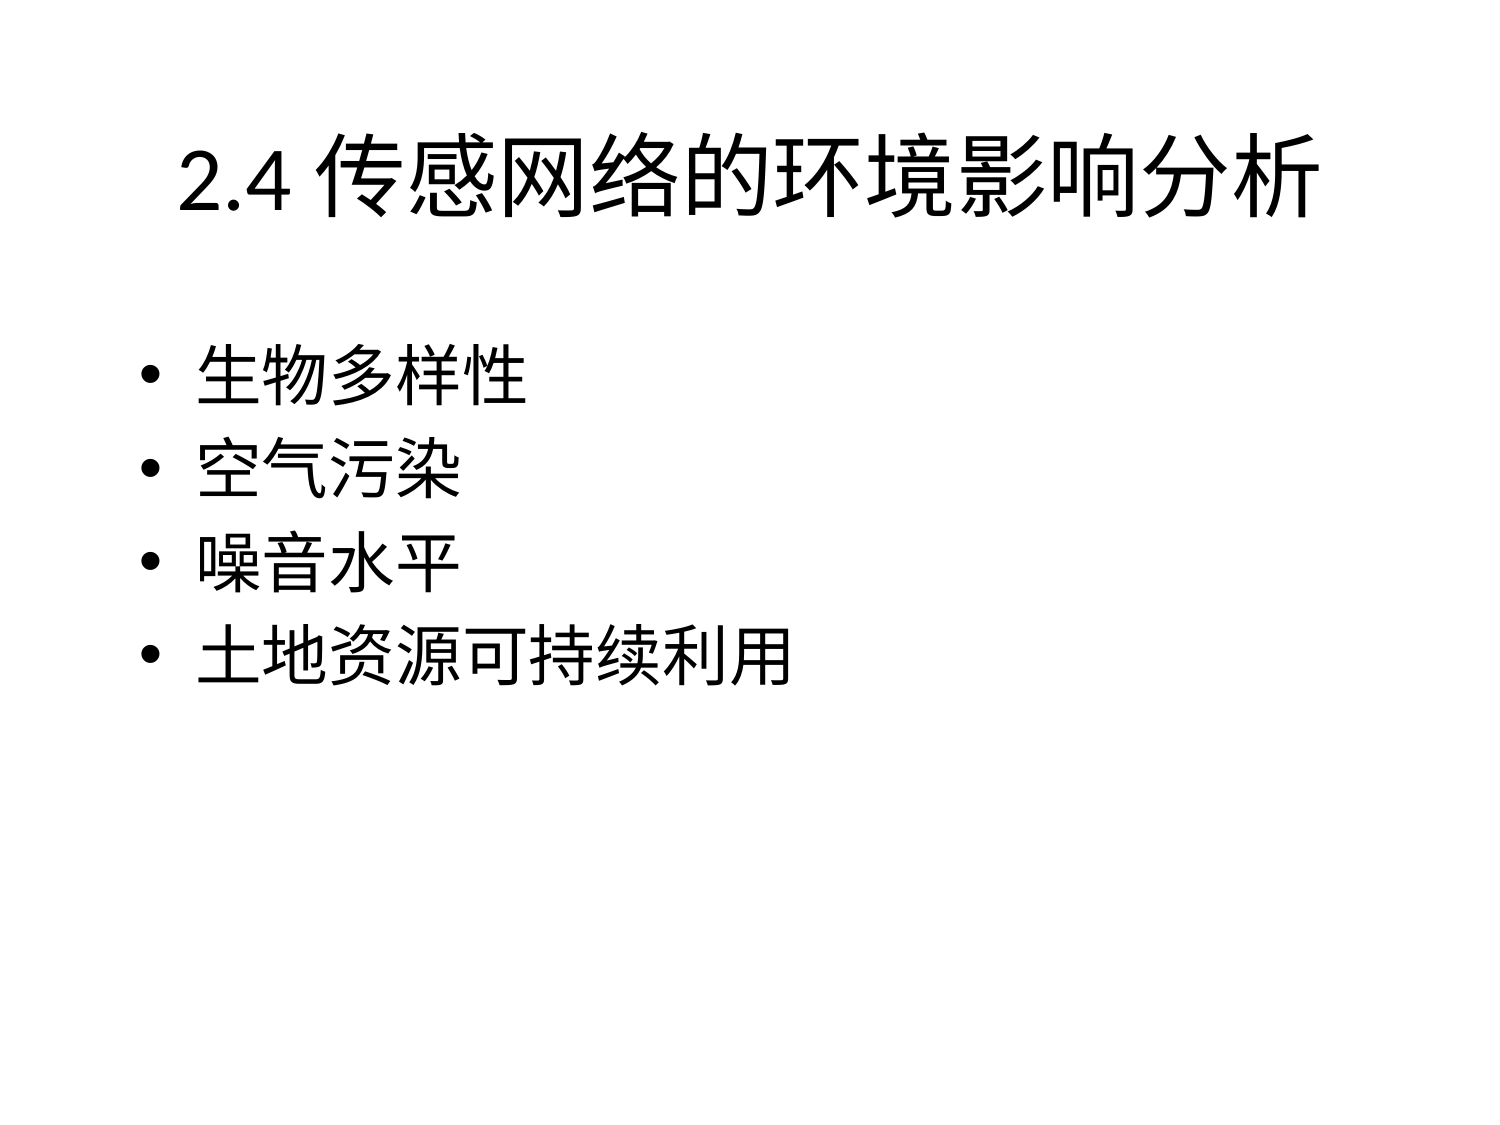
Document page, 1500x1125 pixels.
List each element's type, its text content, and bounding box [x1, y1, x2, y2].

list 生物多样性 空气污染 噪音水平 土地资源可持续利用 [123, 326, 1412, 768]
title 2.4传感网络的环境影响分析 [75, 79, 1425, 268]
